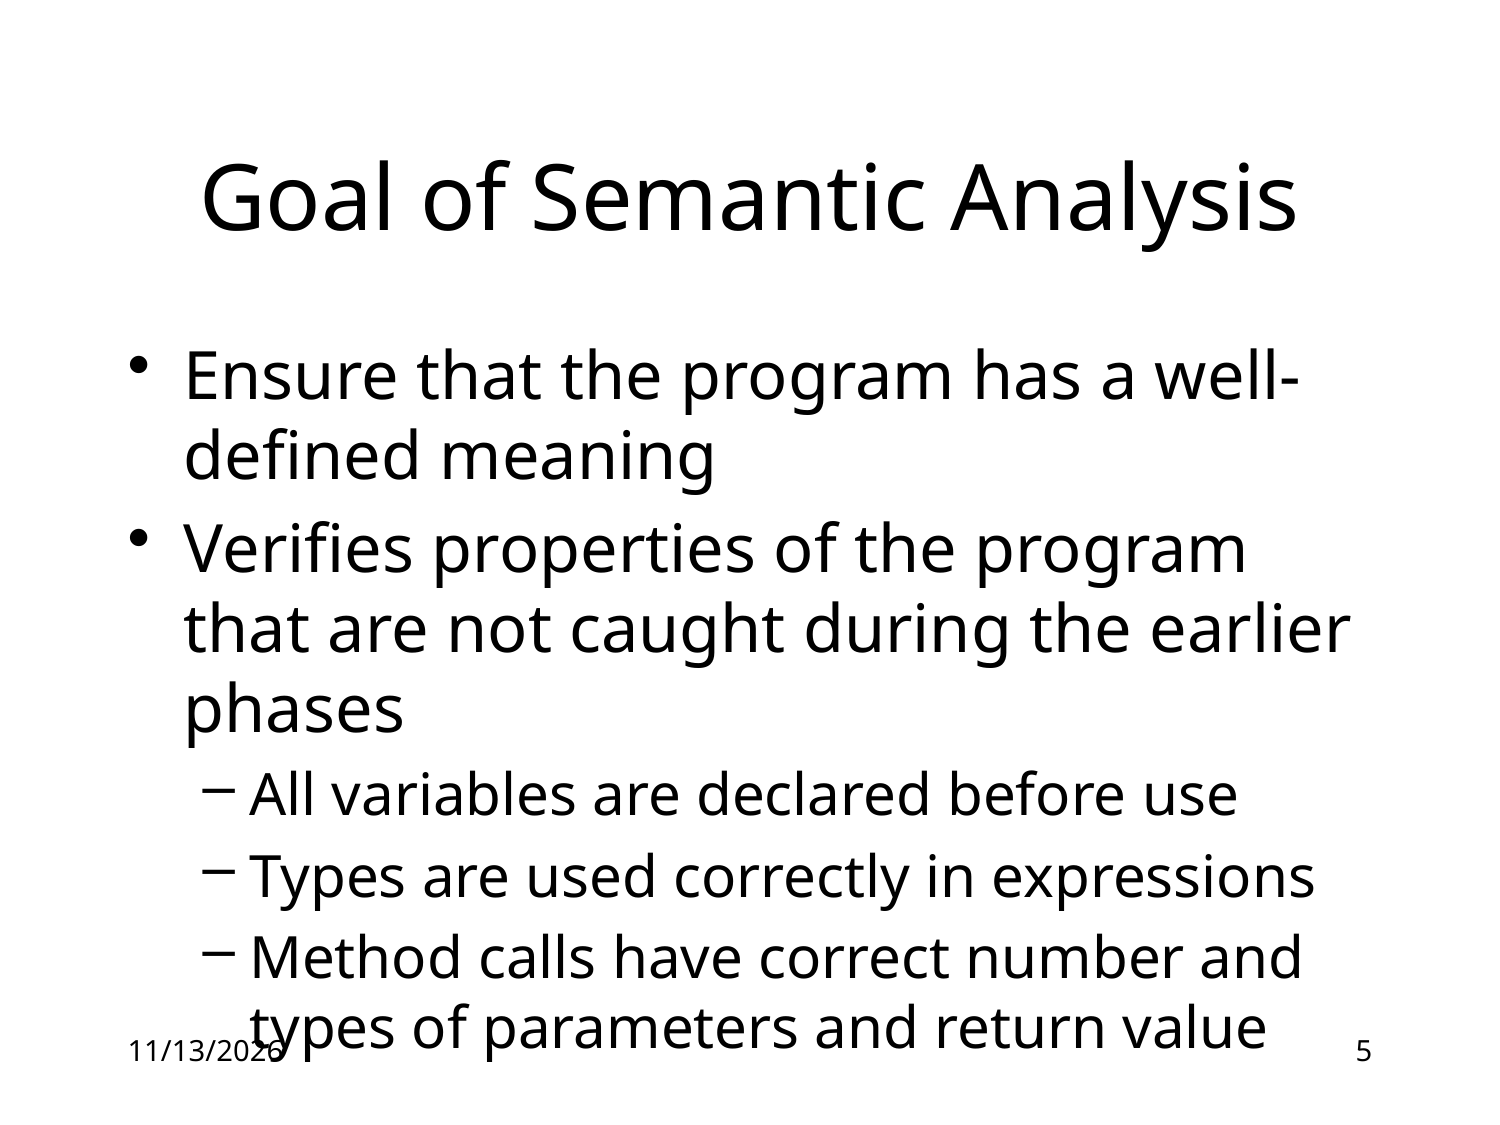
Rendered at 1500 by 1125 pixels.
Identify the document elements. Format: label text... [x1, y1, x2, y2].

list Ensure that the program has a well-defined meaning Verifies properties of the program that are not caught during the earlier phases All variables are declared before use Types are used correctly in expressions Method calls have correct number and types of parameters and return value [112, 324, 1388, 1001]
title Goal of Semantic Analysis [112, 99, 1388, 288]
slide_number 5 [1074, 1024, 1388, 1101]
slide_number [112, 1024, 426, 1101]
